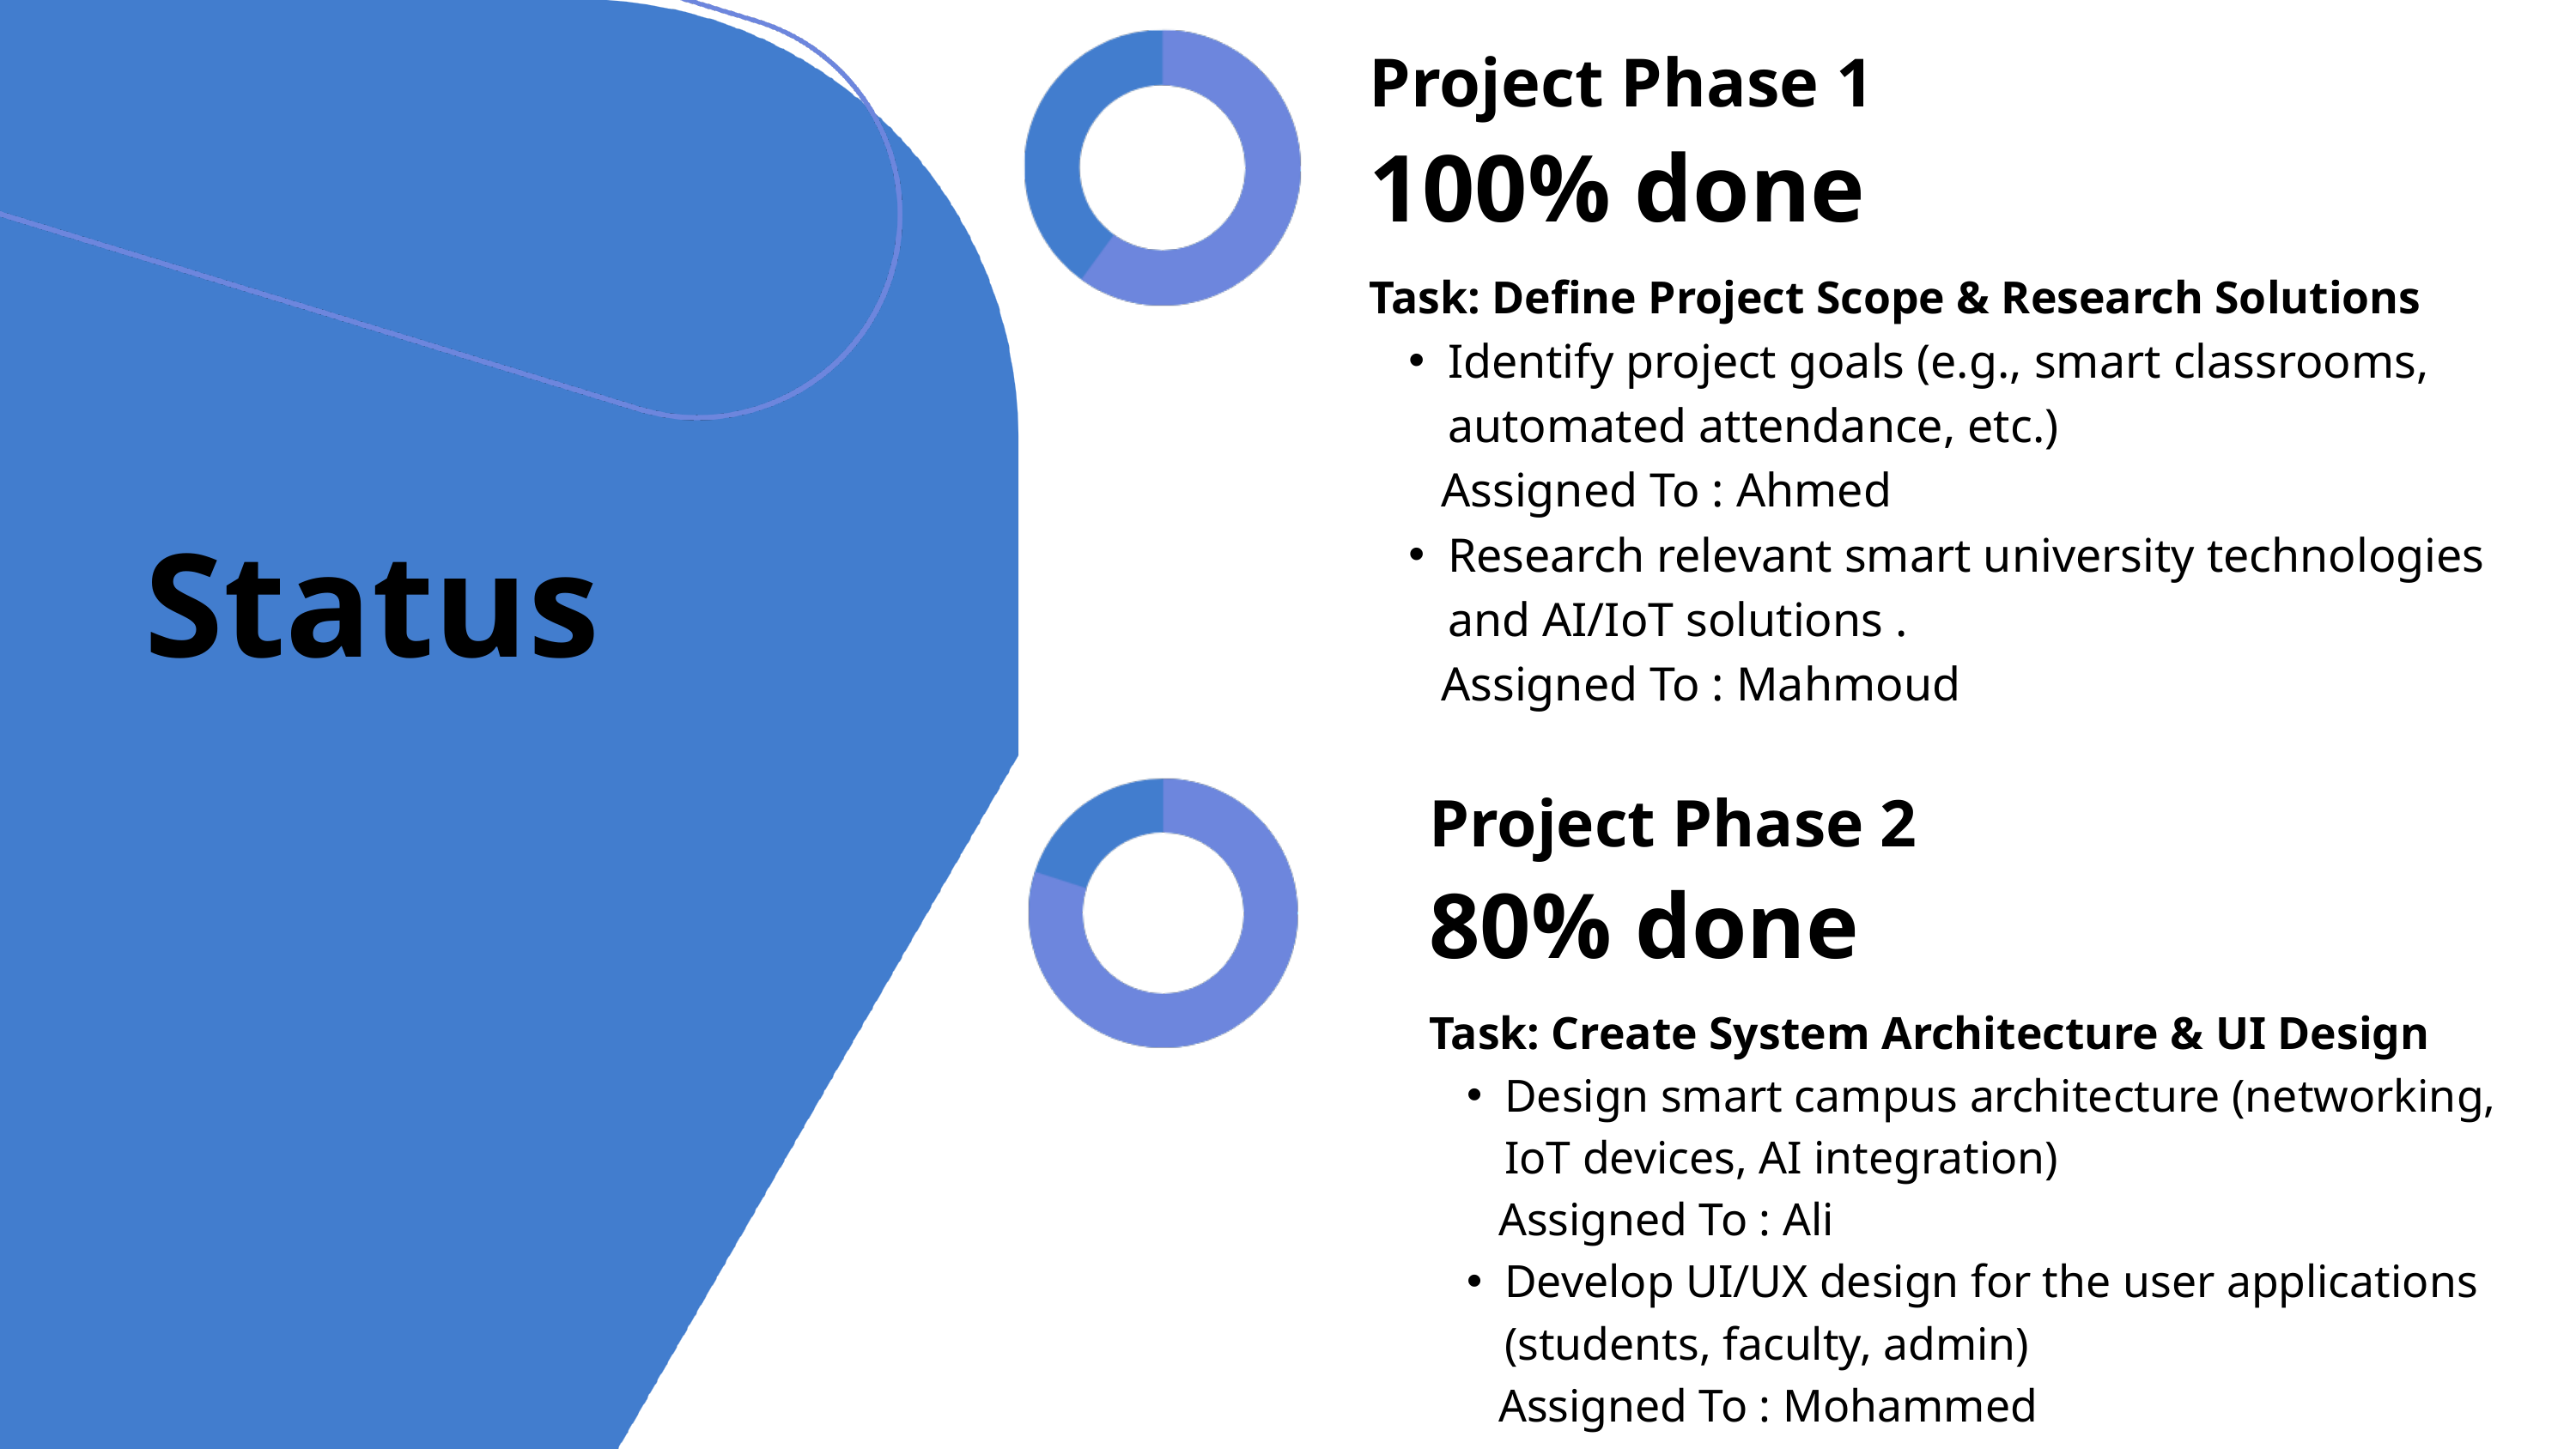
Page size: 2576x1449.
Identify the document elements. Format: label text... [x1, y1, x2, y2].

text_box Status [144, 530, 909, 686]
text_box [0, 0, 909, 422]
text_box [0, 0, 1019, 1449]
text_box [1369, 33, 2576, 706]
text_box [1428, 777, 2539, 1426]
picture [1001, 752, 1325, 1075]
picture [997, 3, 1329, 335]
